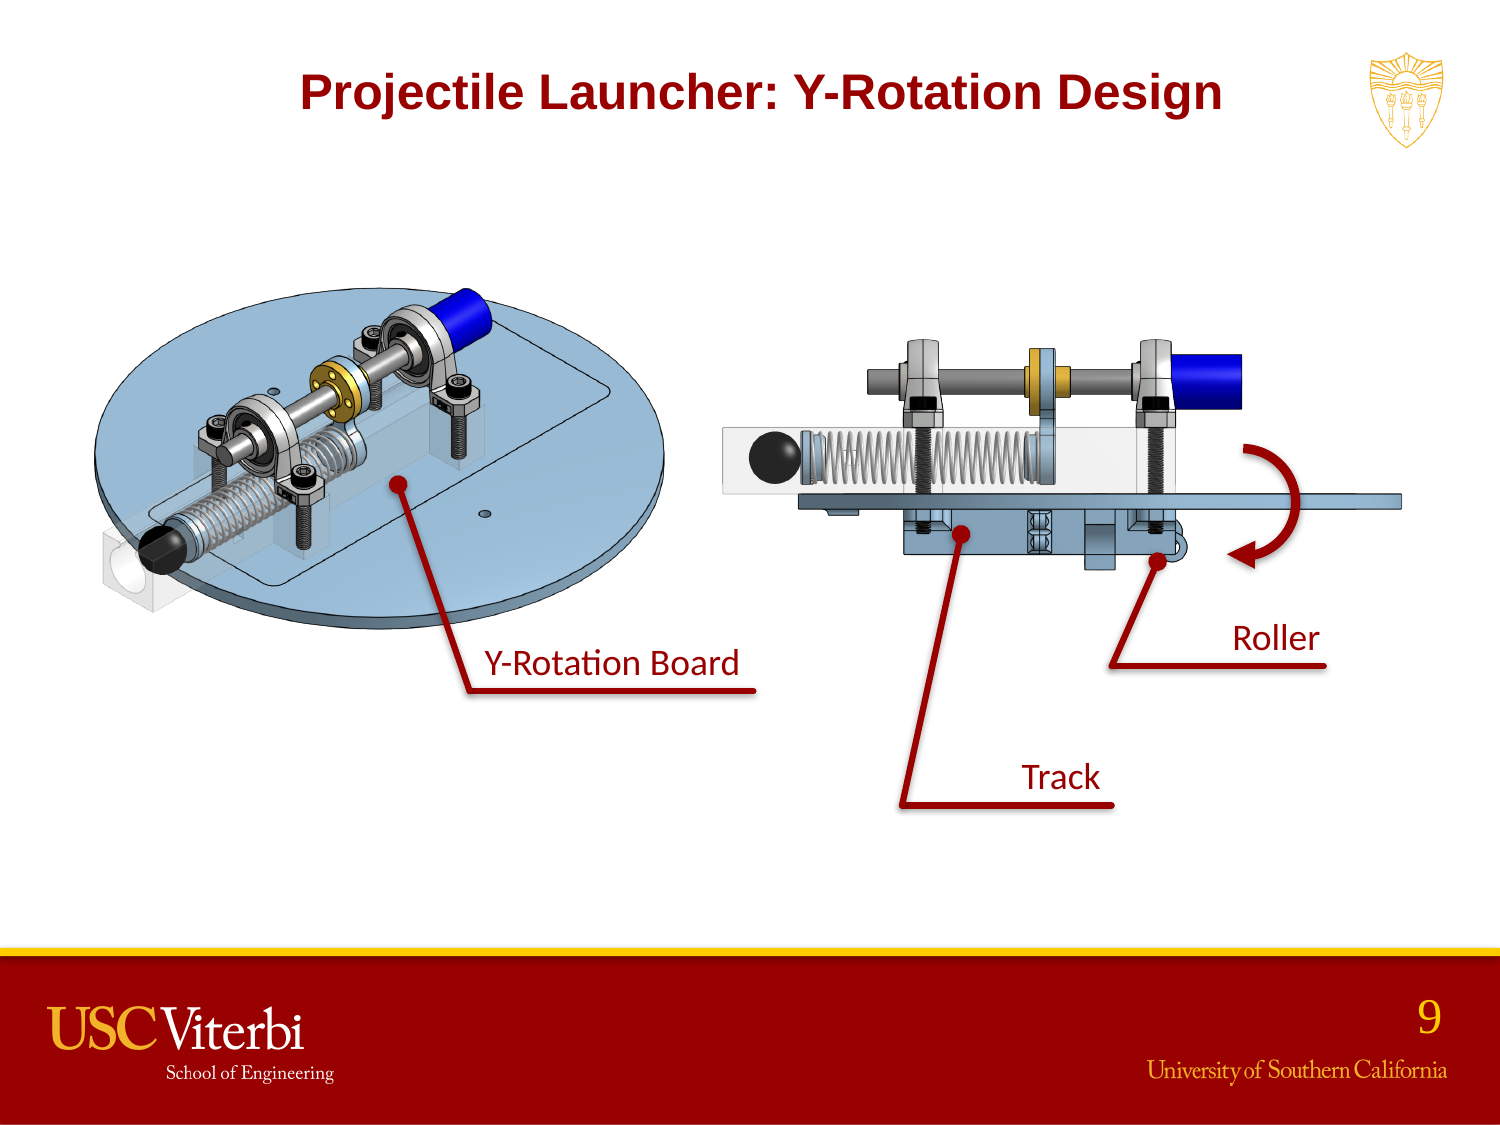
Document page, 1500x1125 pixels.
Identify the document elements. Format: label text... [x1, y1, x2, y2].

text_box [1141, 561, 1396, 667]
picture [68, 236, 681, 680]
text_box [397, 484, 777, 692]
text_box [901, 534, 1137, 806]
text_box Projectile Launcher: Y-Rotation Design [154, 51, 1369, 127]
picture [689, 306, 1433, 610]
text_box 9 [1333, 975, 1458, 1051]
picture [1147, 1059, 1447, 1086]
picture [1345, 39, 1468, 162]
picture [47, 1006, 334, 1084]
